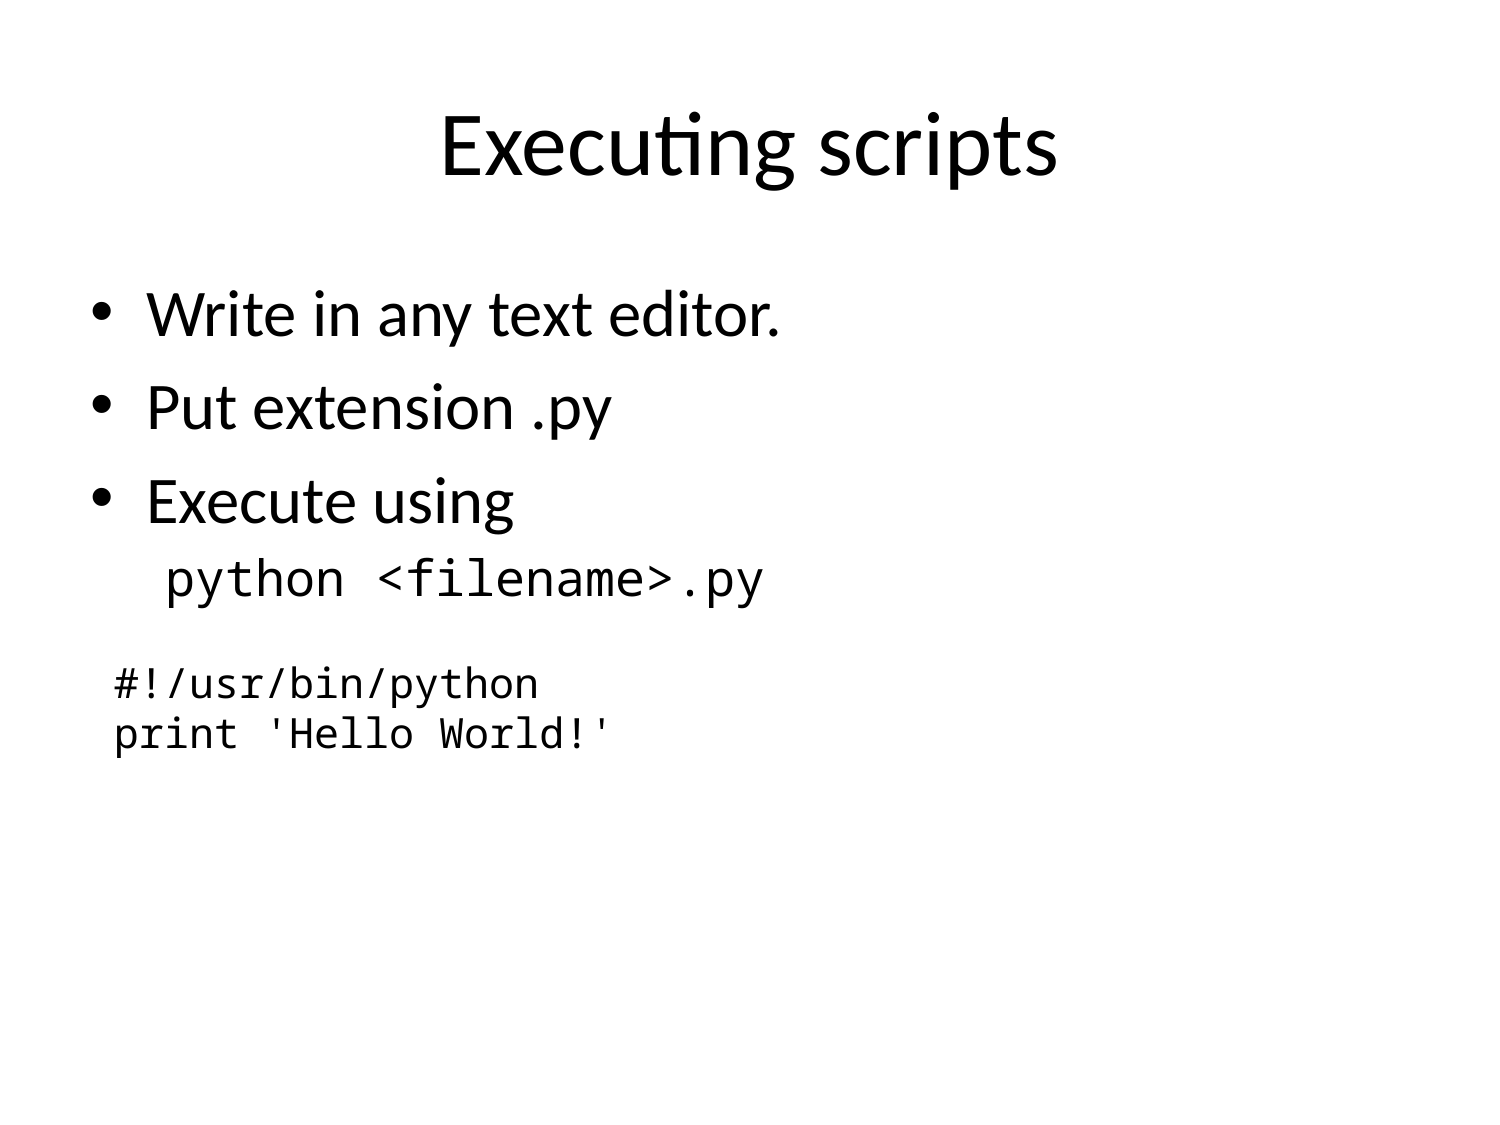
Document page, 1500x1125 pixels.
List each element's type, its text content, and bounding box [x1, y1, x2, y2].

text_box #!/usr/bin/python print 'Hello World!' [99, 649, 1400, 765]
title Executing scripts [75, 45, 1425, 233]
list Write in any text editor. Put extension .py Execute using python <filename>.py [75, 262, 1425, 1005]
